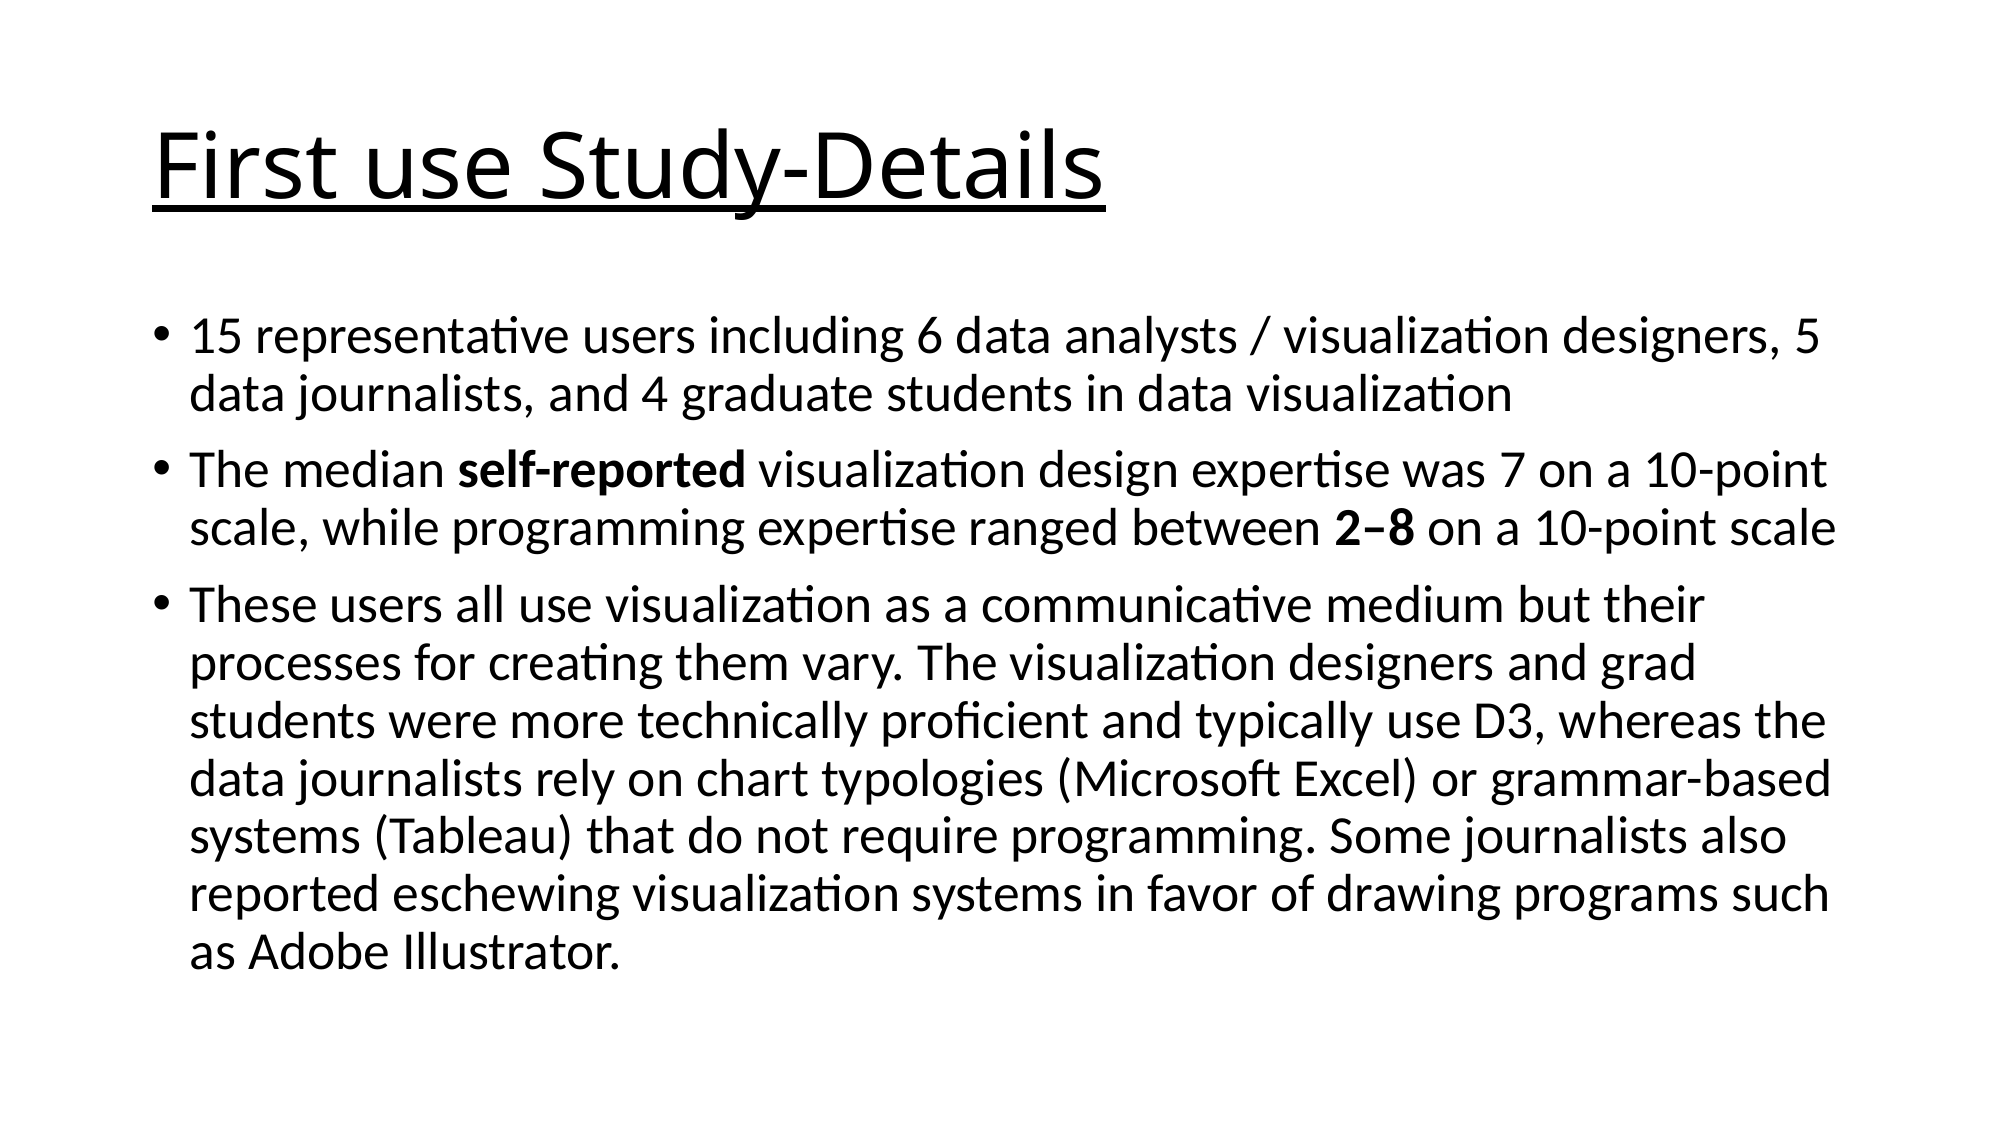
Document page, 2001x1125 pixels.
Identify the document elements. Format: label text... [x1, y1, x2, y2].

list 15 representative users including 6 data analysts / visualization designers, 5 data journalists, and 4 graduate students in data visualization The median self-reported visualization design expertise was 7 on a 10-point scale, while programming expertise ranged between 2–8 on a 10-point scale These users all use visualization as a communicative medium but their processes for creating them vary. The visualization designers and grad students were more technically proficient and typically use D3, whereas the data journalists rely on chart typologies (Microsoft Excel) or grammar-based systems (Tableau) that do not require programming. Some journalists also reported eschewing visualization systems in favor of drawing programs such as Adobe Illustrator. [137, 299, 1863, 1014]
title First use Study-Details [137, 59, 1863, 278]
